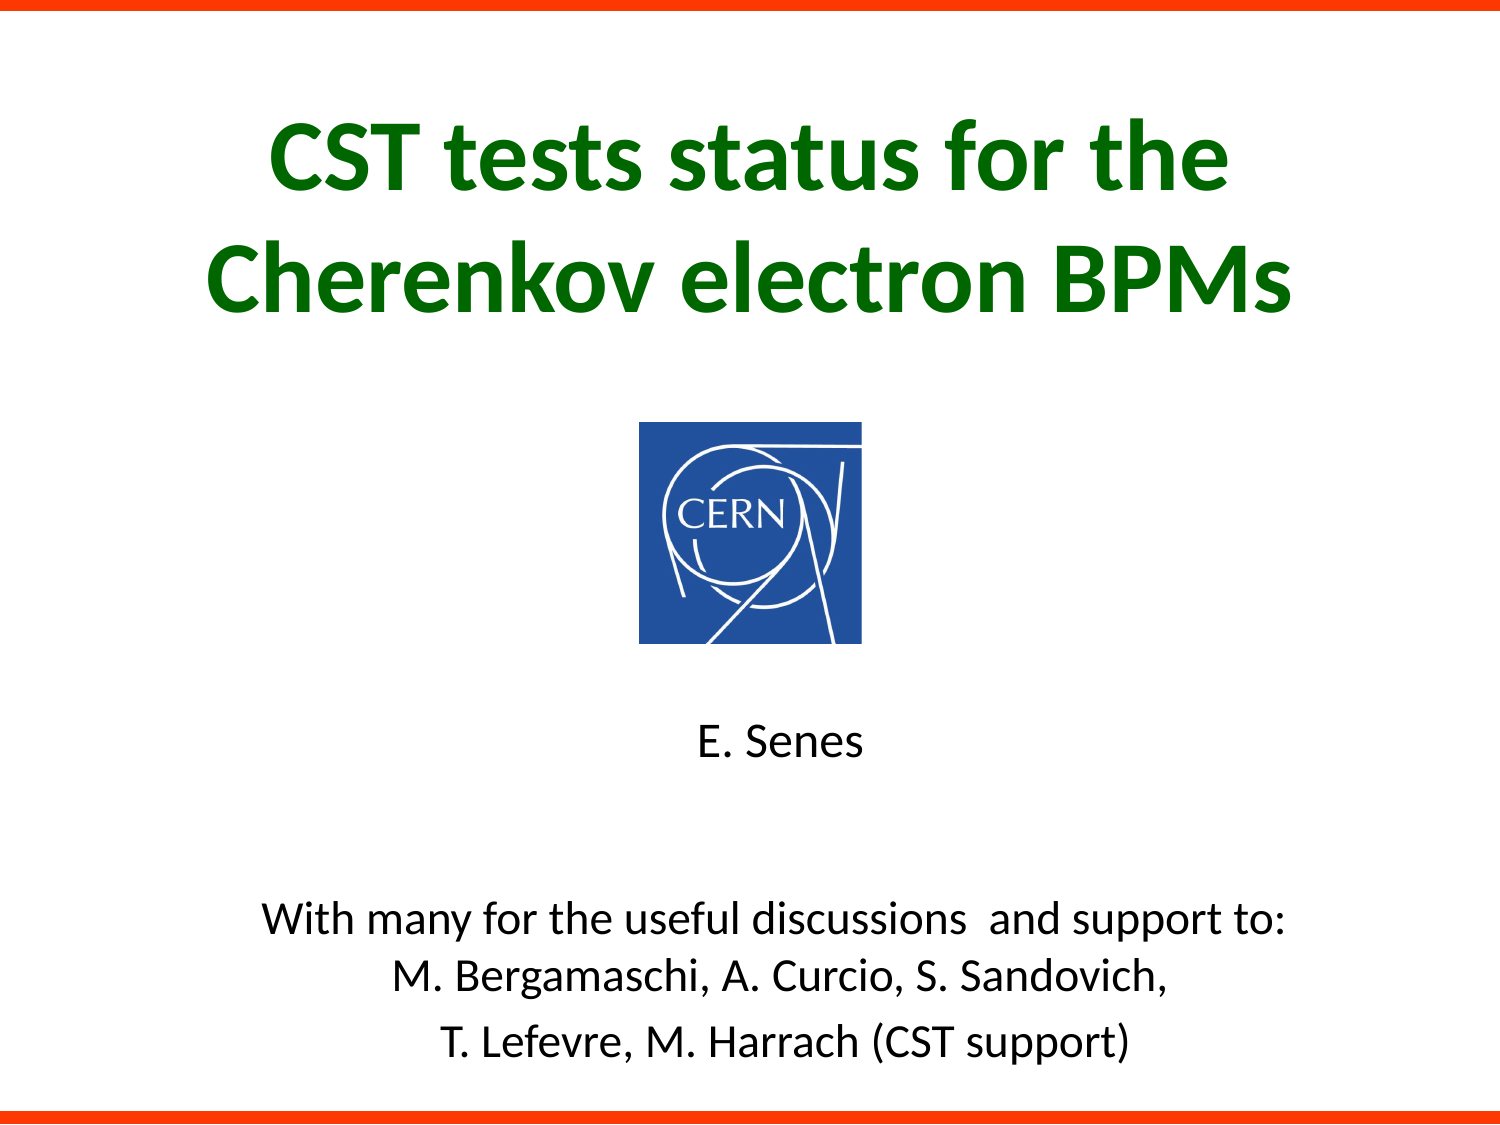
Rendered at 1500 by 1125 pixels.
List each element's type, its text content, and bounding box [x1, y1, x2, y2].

subtitle E. Senes [142, 700, 1418, 800]
text_box With many for the useful discussions and support to: M. Bergamaschi, A. Curcio, S. Sandovich, T. Lefevre, M. Harrach (CST support) [142, 879, 1418, 1077]
title CST tests status for the Cherenkov electron BPMs [112, 34, 1388, 388]
picture [639, 422, 862, 644]
